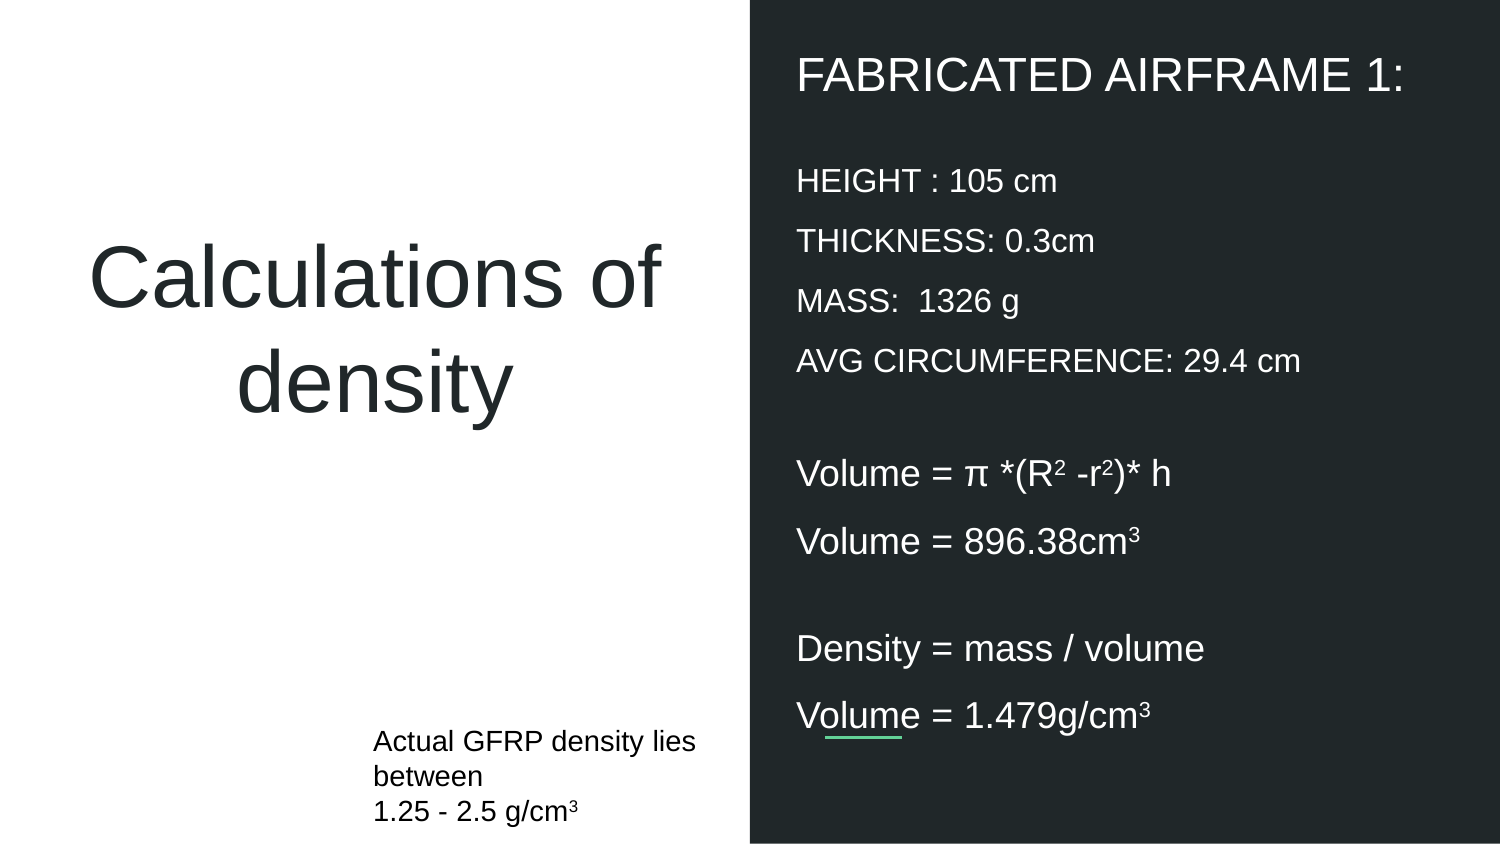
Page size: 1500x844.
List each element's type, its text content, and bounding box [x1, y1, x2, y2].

text_box Actual GFRP density lies between 1.25 - 2.5 g/cm3 [358, 707, 750, 843]
text_box HEIGHT : 105 cm THICKNESS: 0.3cm MASS: 1326 g AVG CIRCUMFERENCE: 29.4 cm [781, 124, 1445, 411]
text_box Volume = π *(R2 -r2)* h Volume = 896.38cm3 [781, 411, 1445, 577]
title Calculations of density [43, 197, 708, 446]
text_box Density = mass / volume Volume = 1.479g/cm3 [781, 586, 1445, 752]
text_box FABRICATED AIRFRAME 1: [781, 28, 1445, 117]
